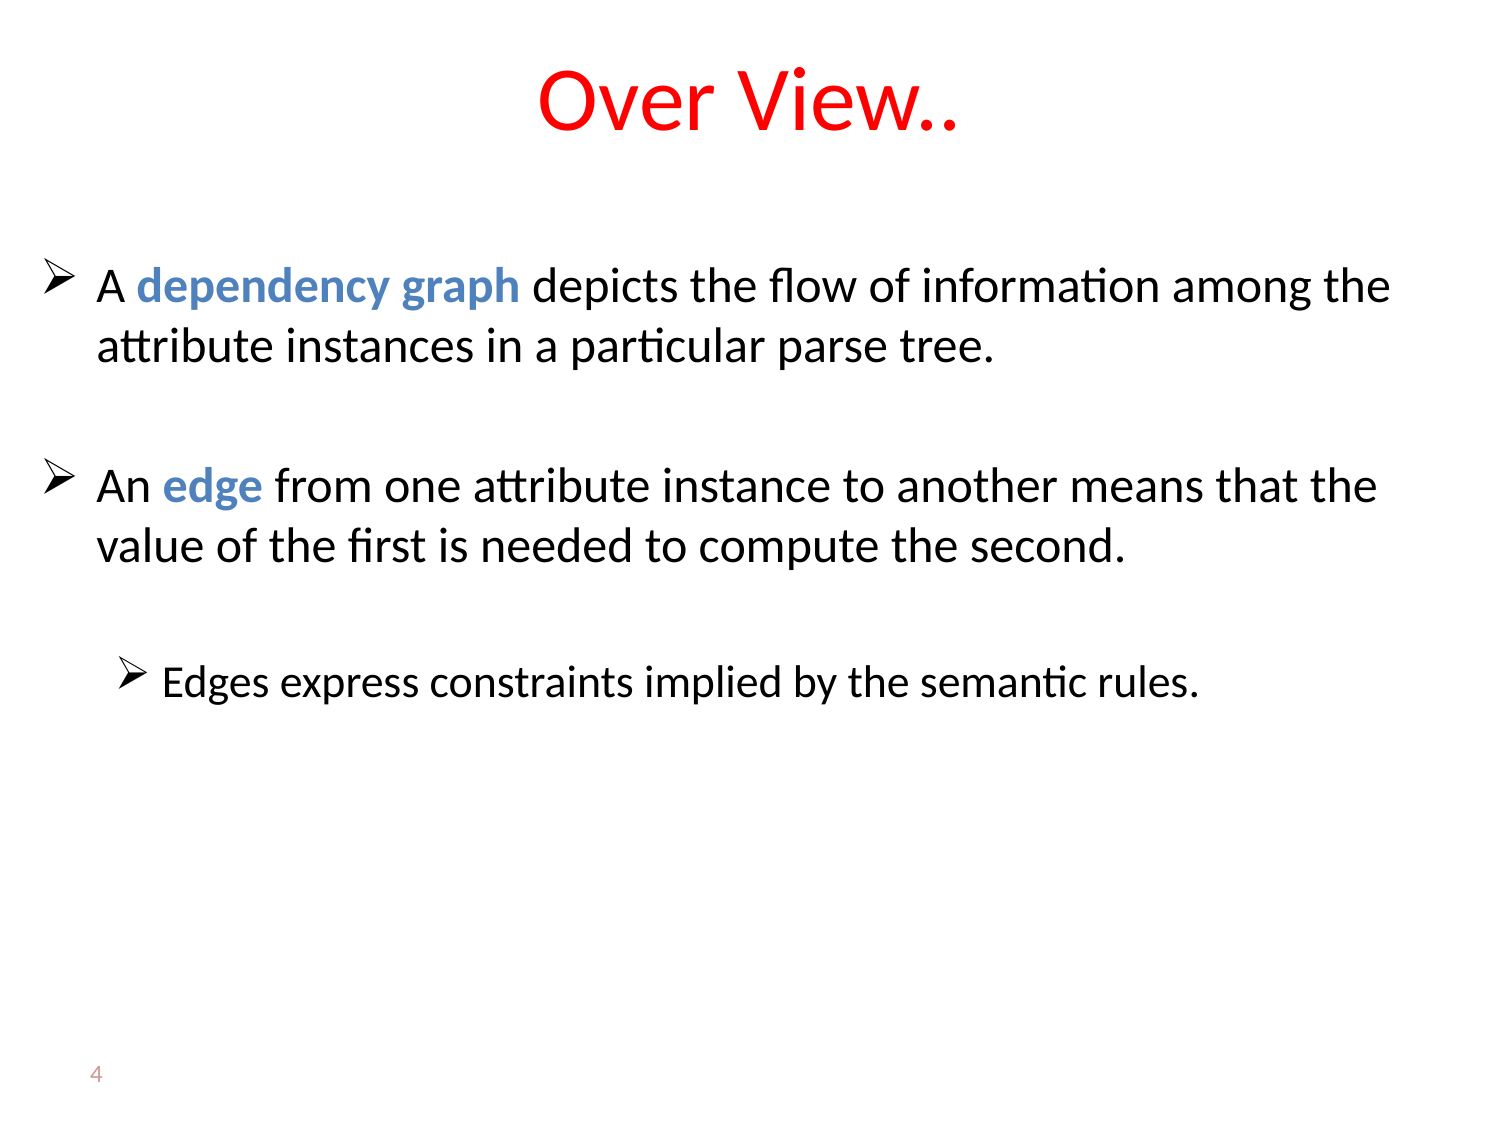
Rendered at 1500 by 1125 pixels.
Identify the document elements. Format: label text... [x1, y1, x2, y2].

slide_number 4 [75, 1042, 425, 1103]
title Over View.. [75, 37, 1425, 150]
list A dependency graph depicts the flow of information among the attribute instances in a particular parse tree. An edge from one attribute instance to another means that the value of the first is needed to compute the second. Edges express constraints implied by the semantic rules. [24, 174, 1475, 1038]
